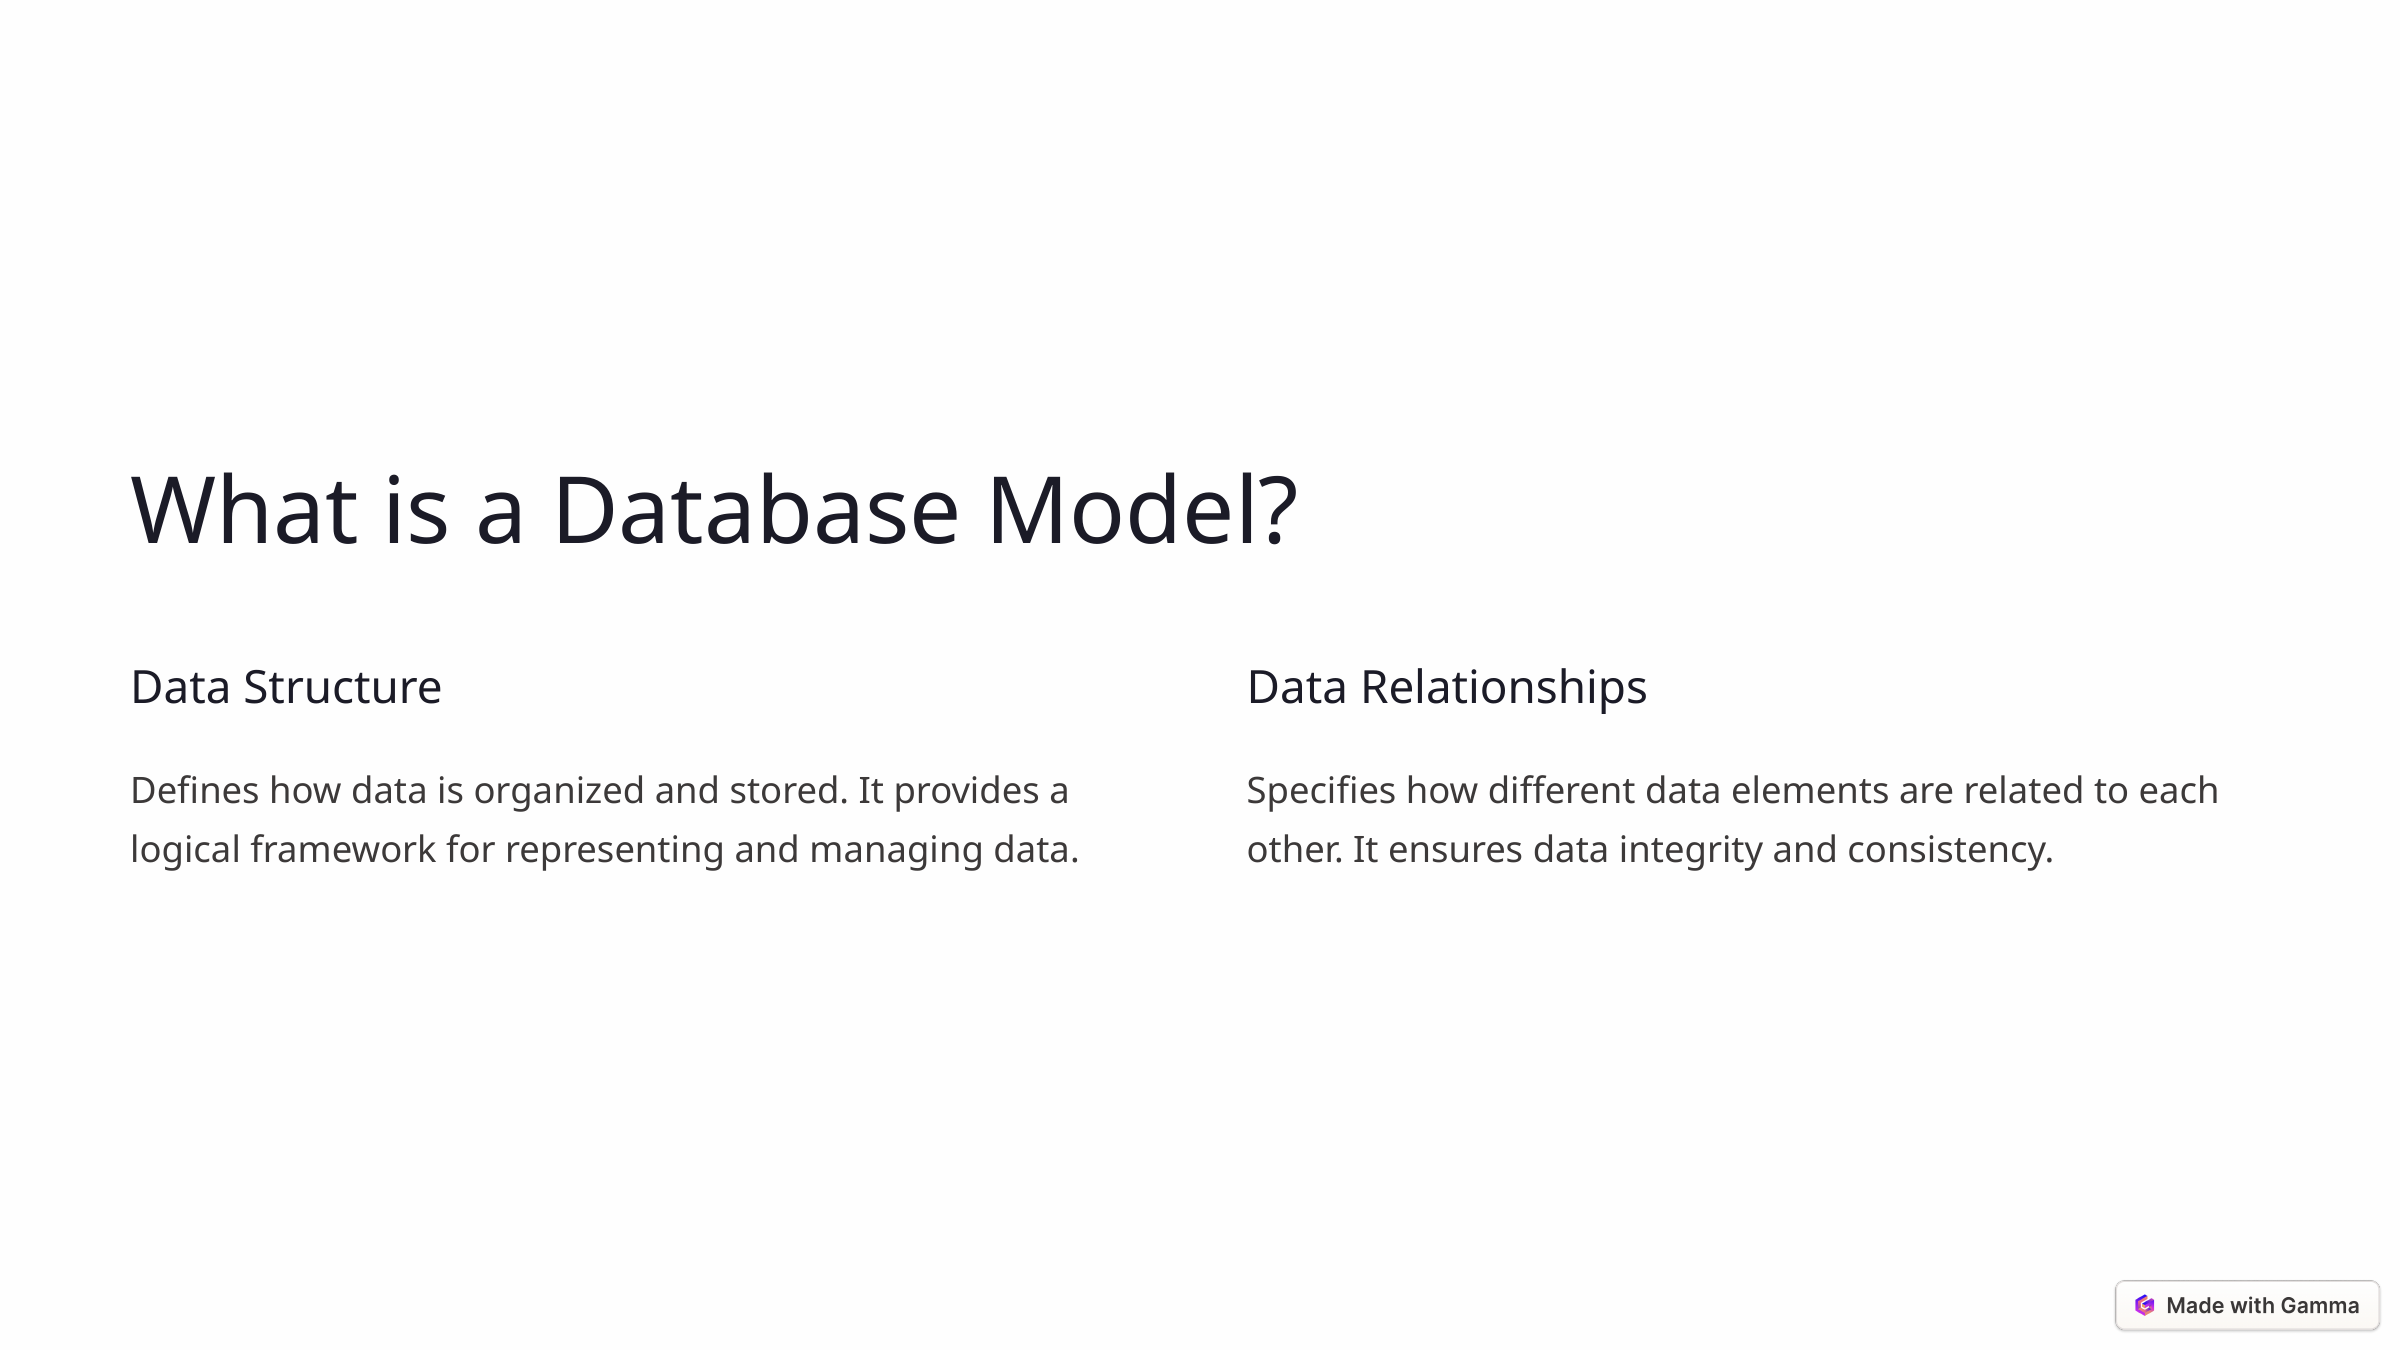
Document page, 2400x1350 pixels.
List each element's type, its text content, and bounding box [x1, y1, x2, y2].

text_box Defines how data is organized and stored. It provides a logical framework for representing and managing data. [130, 751, 1155, 871]
text_box What is a Database Model? [130, 446, 1297, 563]
picture [2106, 1271, 2389, 1339]
text_box Data Relationships [1246, 655, 1712, 714]
text_box Data Structure [130, 655, 596, 714]
text_box Specifies how different data elements are related to each other. It ensures data integrity and consistency. [1246, 751, 2271, 871]
